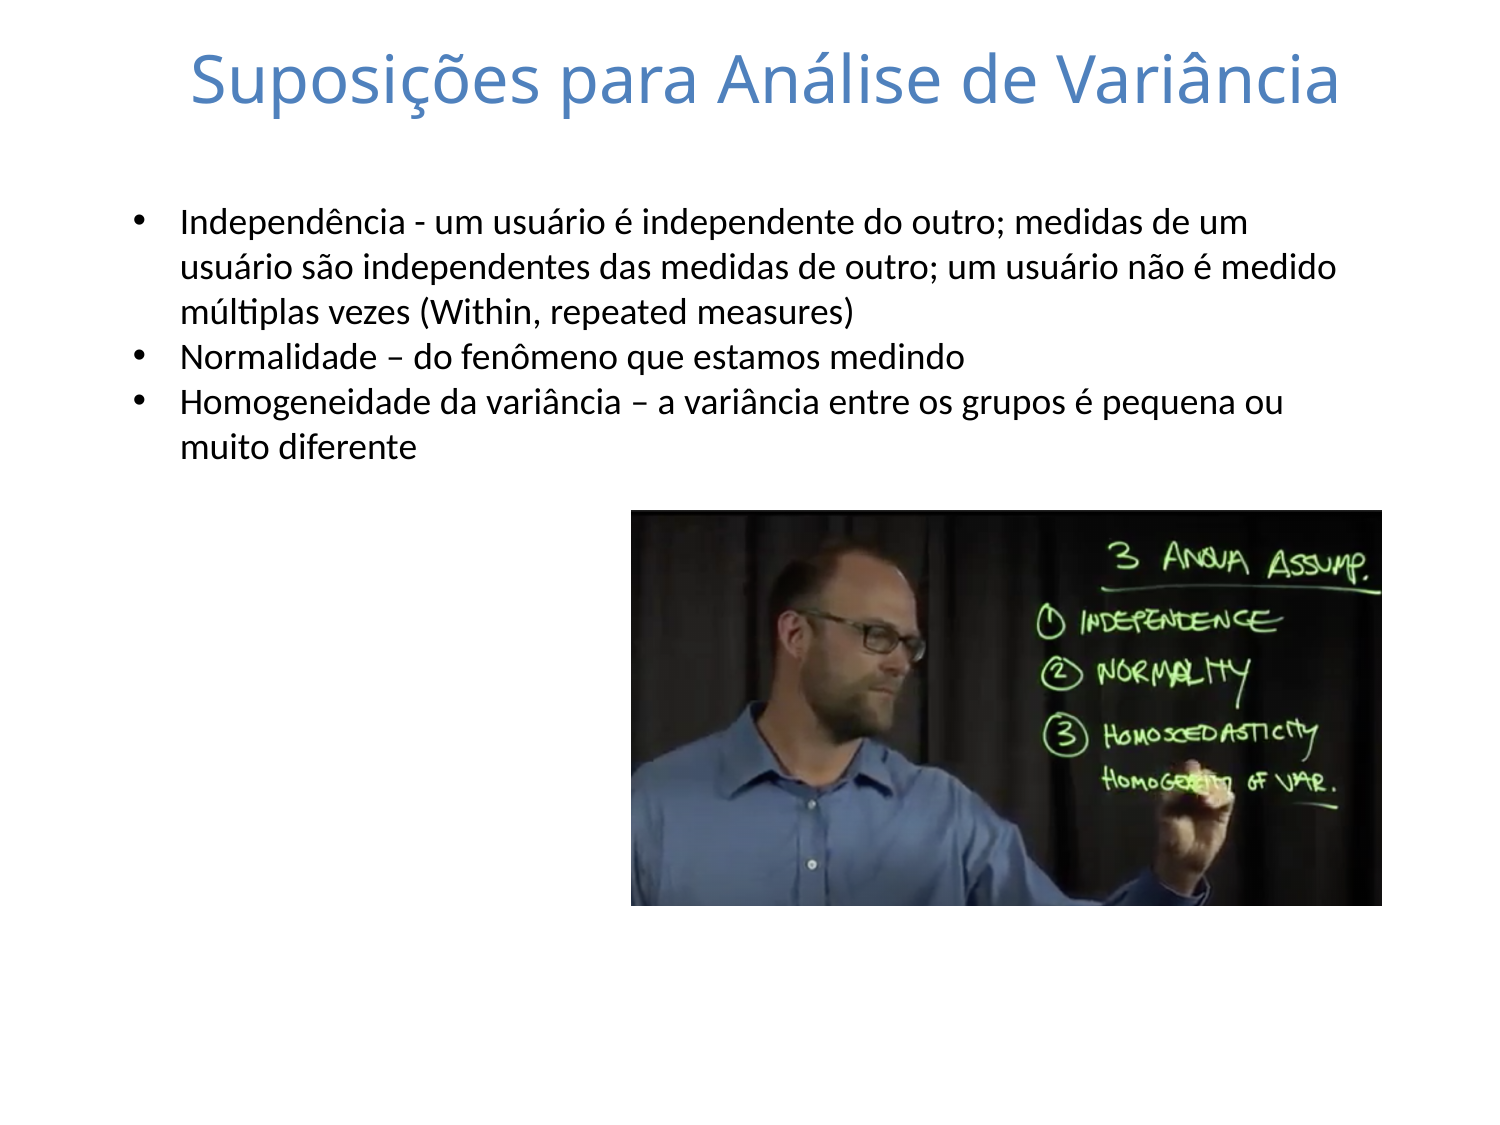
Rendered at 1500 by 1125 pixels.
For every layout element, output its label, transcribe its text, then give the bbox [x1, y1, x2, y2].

picture [631, 510, 1382, 907]
text_box Independência - um usuário é independente do outro; medidas de um usuário são independentes das medidas de outro; um usuário não é medido múltiplas vezes (Within, repeated measures) Normalidade – do fenômeno que estamos medindo Homogeneidade da variância – a variância entre os grupos é pequena ou muito diferente [118, 189, 1382, 610]
title Suposições para Análise de Variância [92, 0, 1443, 171]
